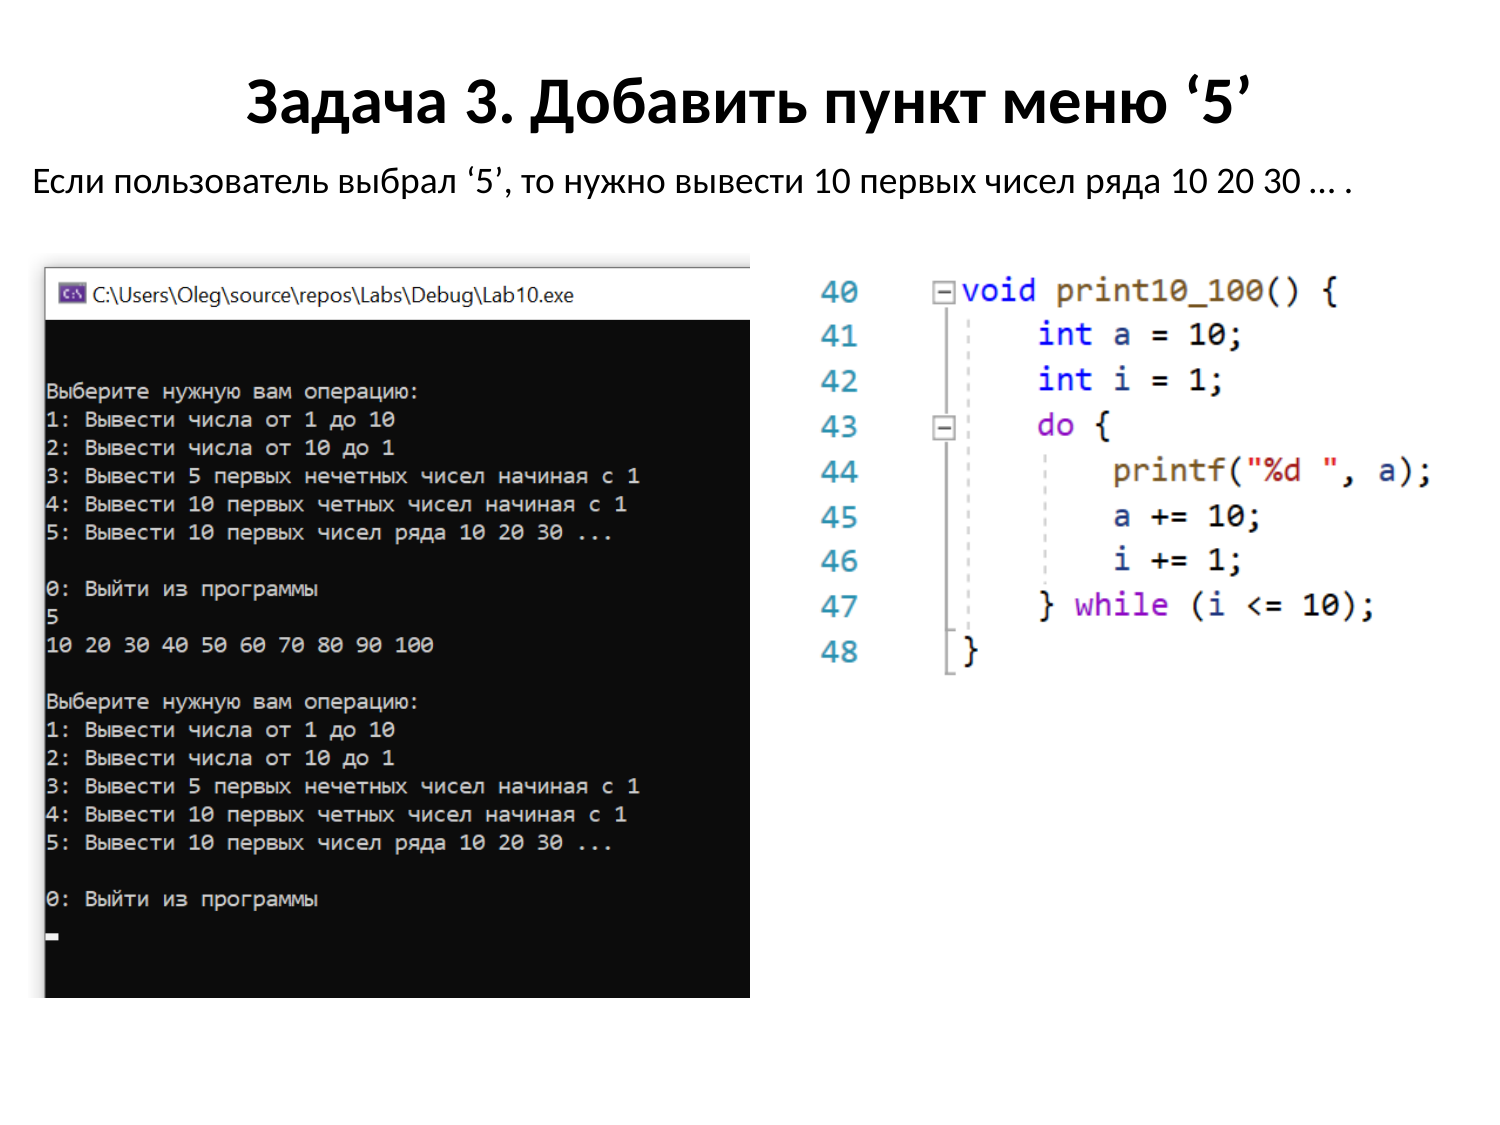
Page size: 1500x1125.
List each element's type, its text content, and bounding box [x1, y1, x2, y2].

picture [27, 252, 751, 998]
title Задача 3. Добавить пункт меню ‘5’ [75, 45, 1425, 148]
picture [808, 266, 1444, 680]
text_box Если пользователь выбрал ‘5’, то нужно вывести 10 первых чисел ряда 10 20 30 … . [17, 148, 1483, 209]
